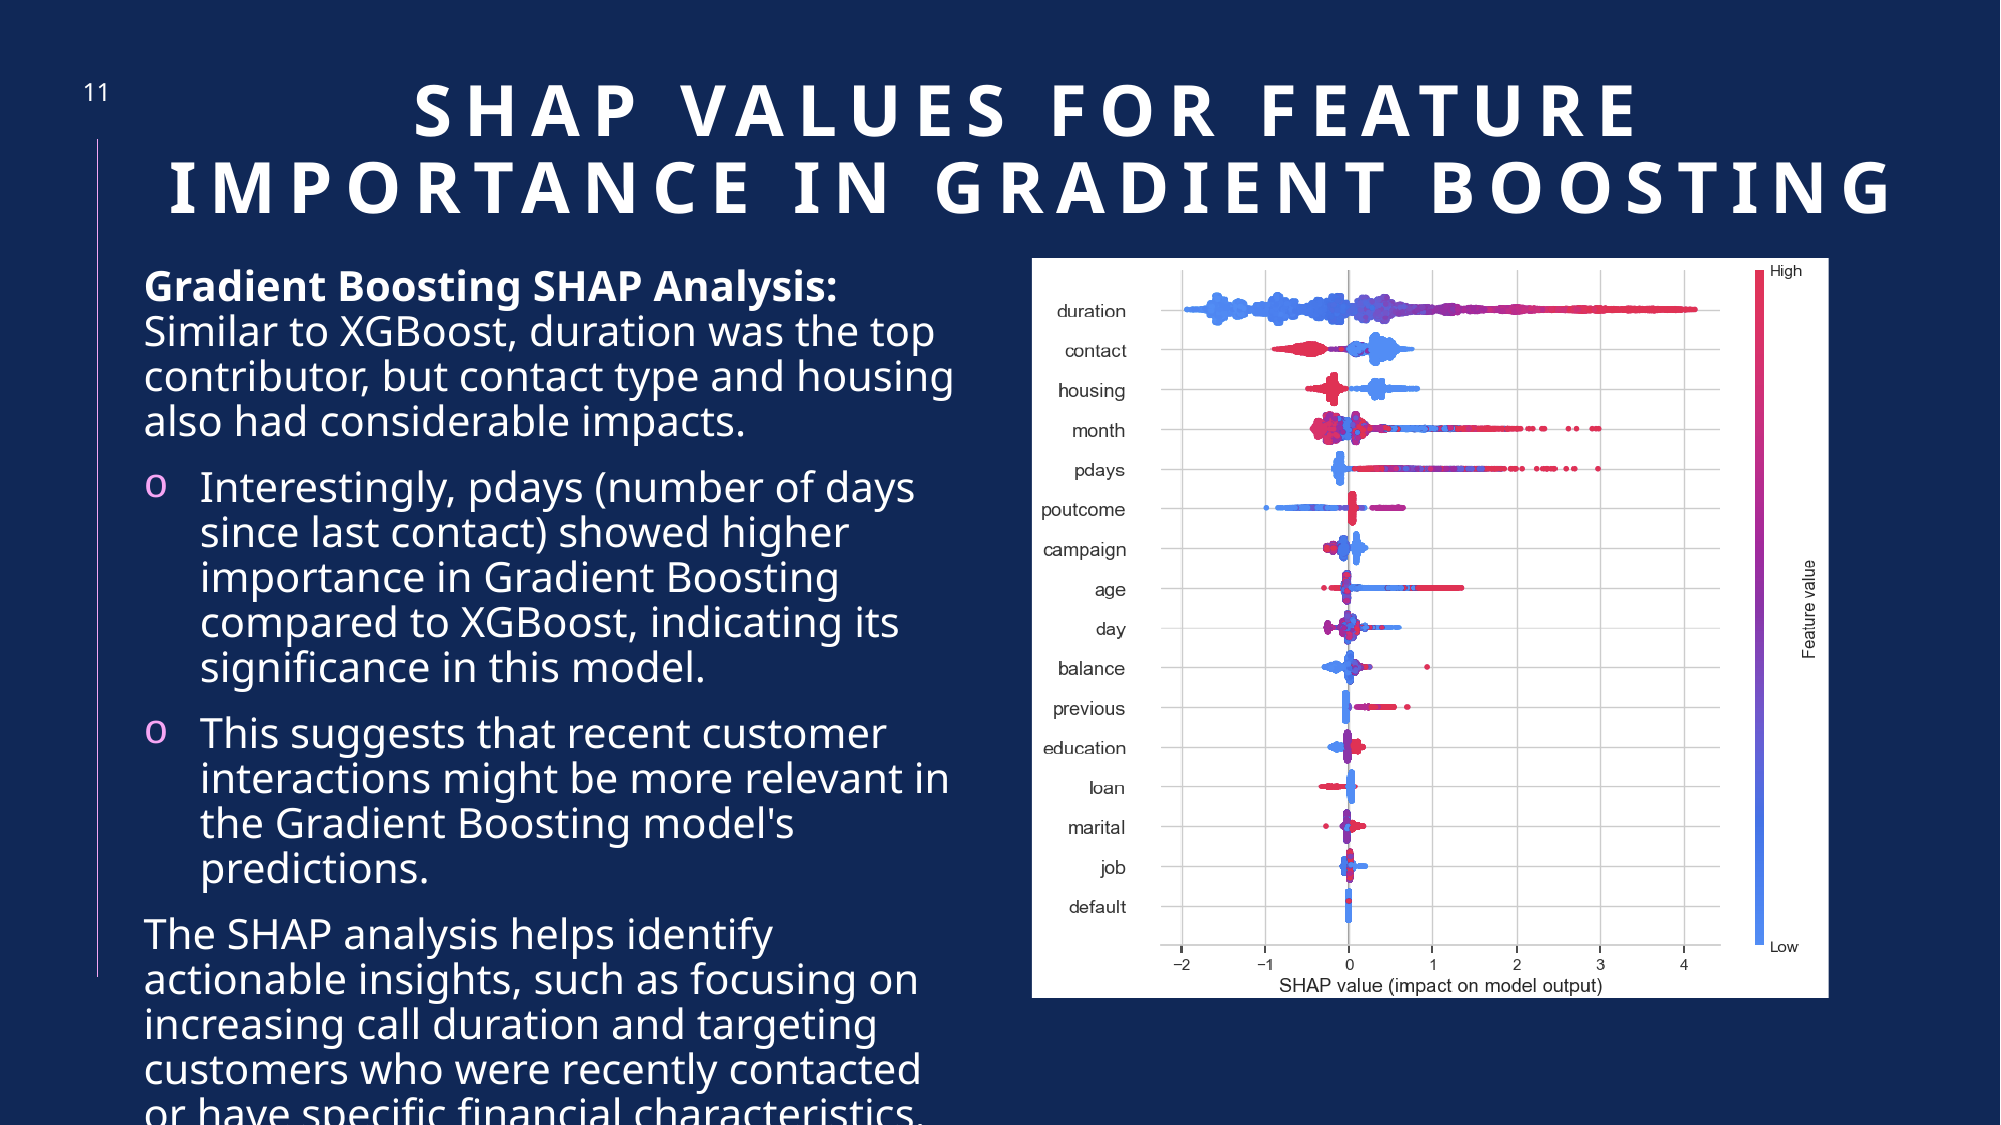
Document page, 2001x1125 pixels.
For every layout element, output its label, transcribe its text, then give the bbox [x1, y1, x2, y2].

title SHAP values for feature importance in GRADIENT BOOSTING [139, 64, 1925, 240]
list Gradient Boosting SHAP Analysis: Similar to XGBoost, duration was the top contributor, but contact type and housing also had considerable impacts. Interestingly, pdays (number of days since last contact) showed higher importance in Gradient Boosting compared to XGBoost, indicating its significance in this model. This suggests that recent customer interactions might be more relevant in the Gradient Boosting model's predictions. The SHAP analysis helps identify actionable insights, such as focusing on increasing call duration and targeting customers who were recently contacted or have specific financial characteristics. [128, 258, 988, 1058]
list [1031, 257, 1829, 998]
slide_number 11 [53, 67, 140, 119]
